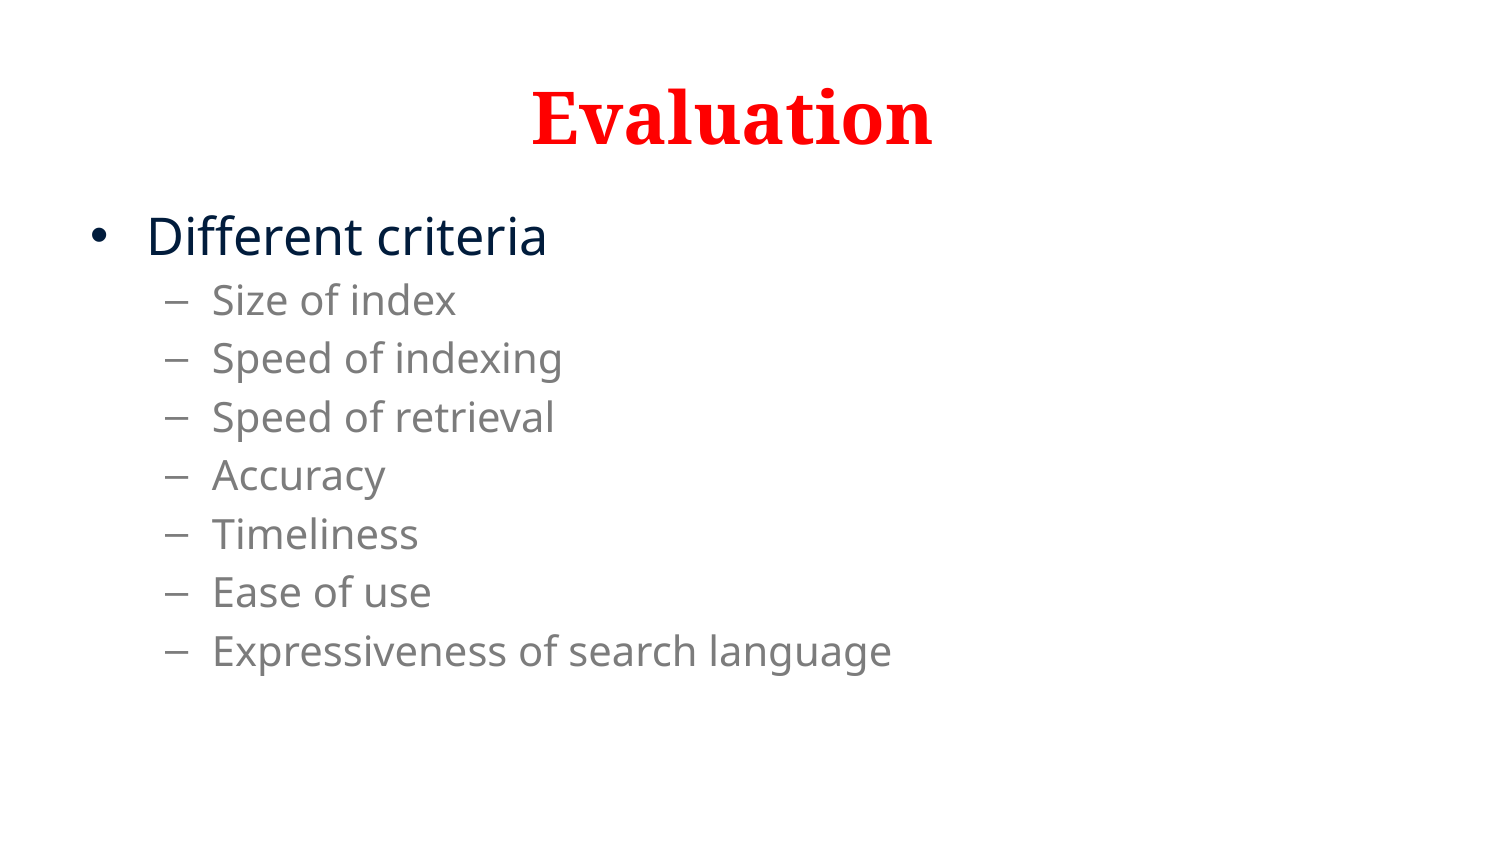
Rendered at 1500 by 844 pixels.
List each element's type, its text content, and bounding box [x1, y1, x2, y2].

title Evaluation [41, 64, 1425, 180]
list Different criteria Size of index Speed of indexing Speed of retrieval Accuracy Timeliness Ease of use Expressiveness of search language [75, 195, 1425, 771]
